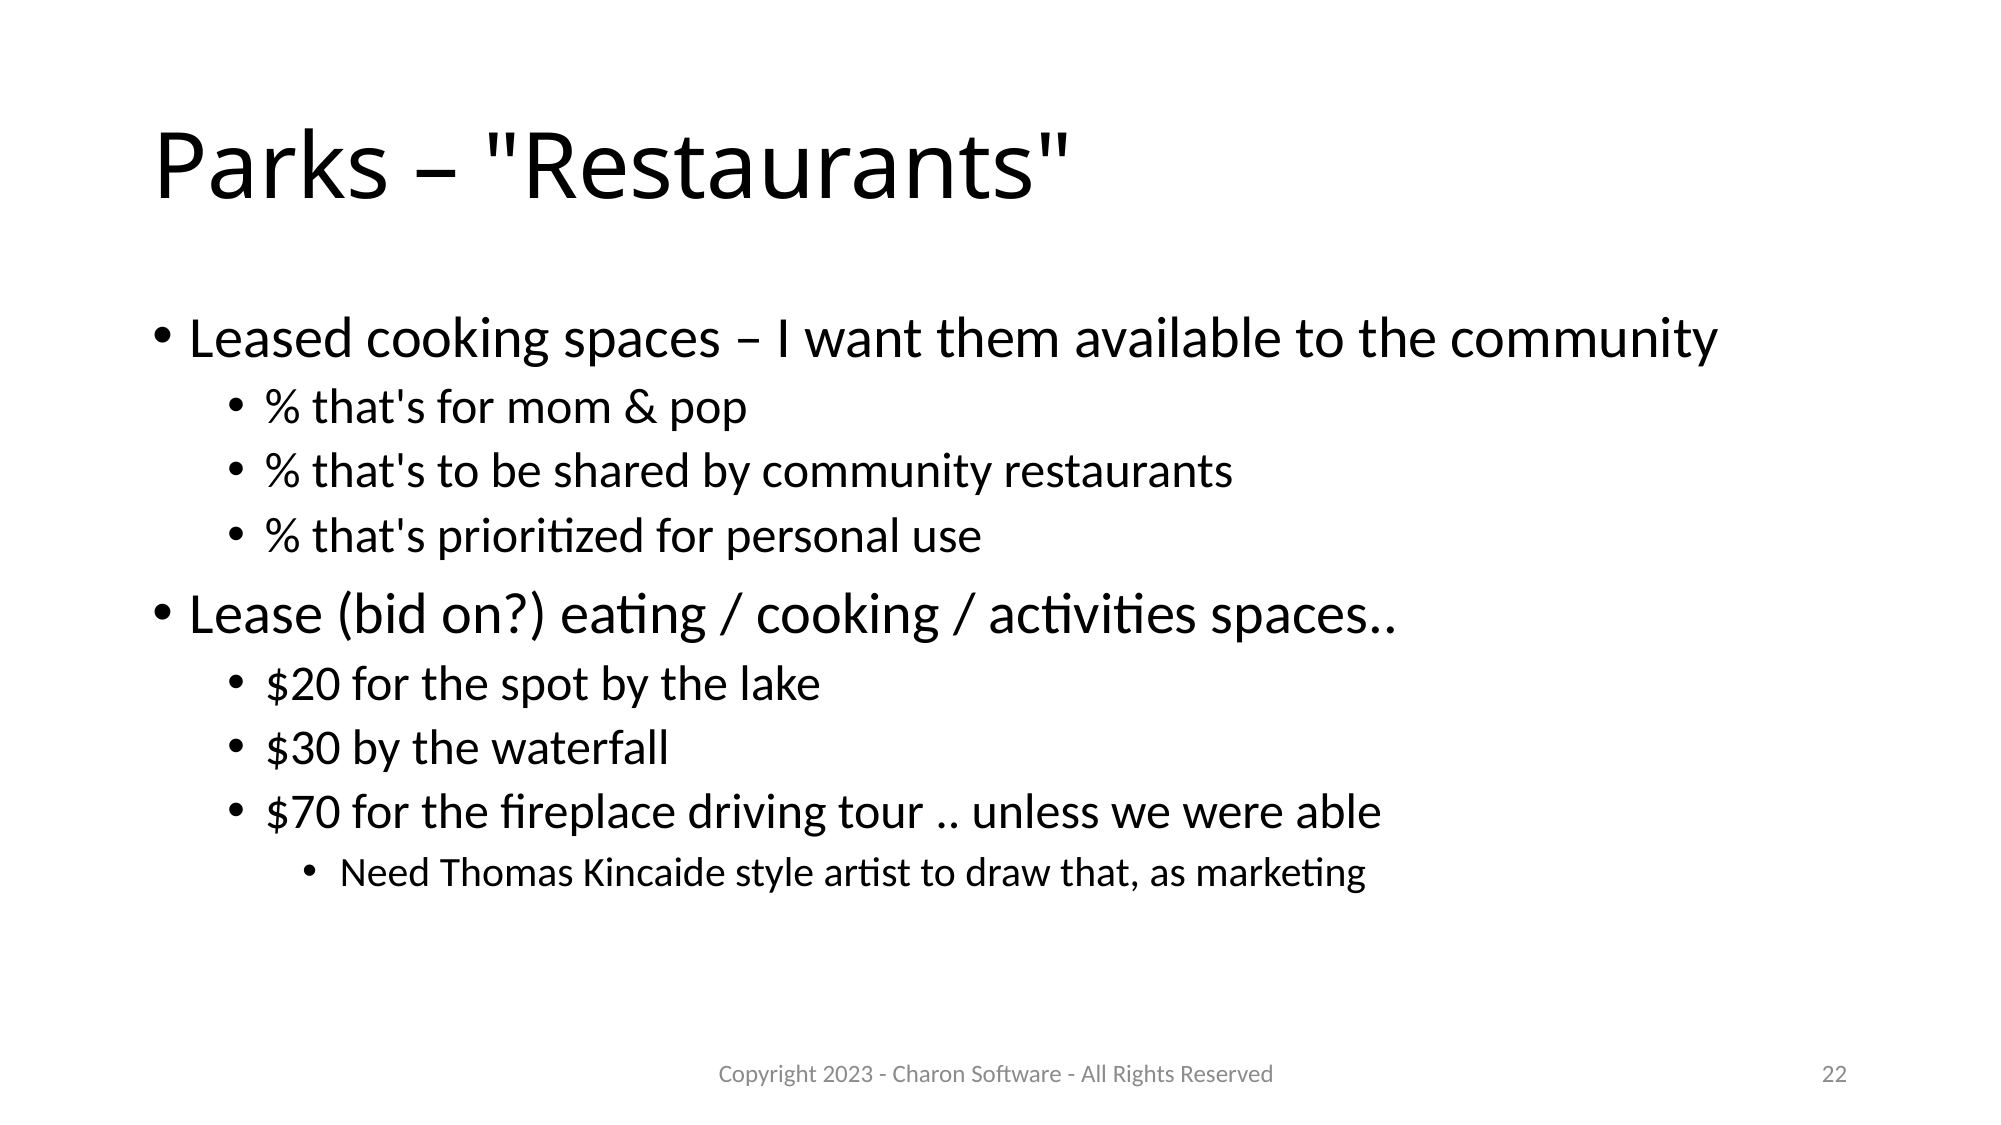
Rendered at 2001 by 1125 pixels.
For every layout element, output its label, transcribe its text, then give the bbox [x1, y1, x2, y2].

list Leased cooking spaces – I want them available to the community % that's for mom & pop % that's to be shared by community restaurants % that's prioritized for personal use Lease (bid on?) eating / cooking / activities spaces.. $20 for the spot by the lake $30 by the waterfall $70 for the fireplace driving tour .. unless we were able Need Thomas Kincaide style artist to draw that, as marketing [137, 299, 1863, 1014]
slide_number 22 [1412, 1042, 1863, 1103]
footer Copyright 2023 - Charon Software - All Rights Reserved [662, 1042, 1338, 1103]
title Parks – "Restaurants" [137, 59, 1863, 278]
